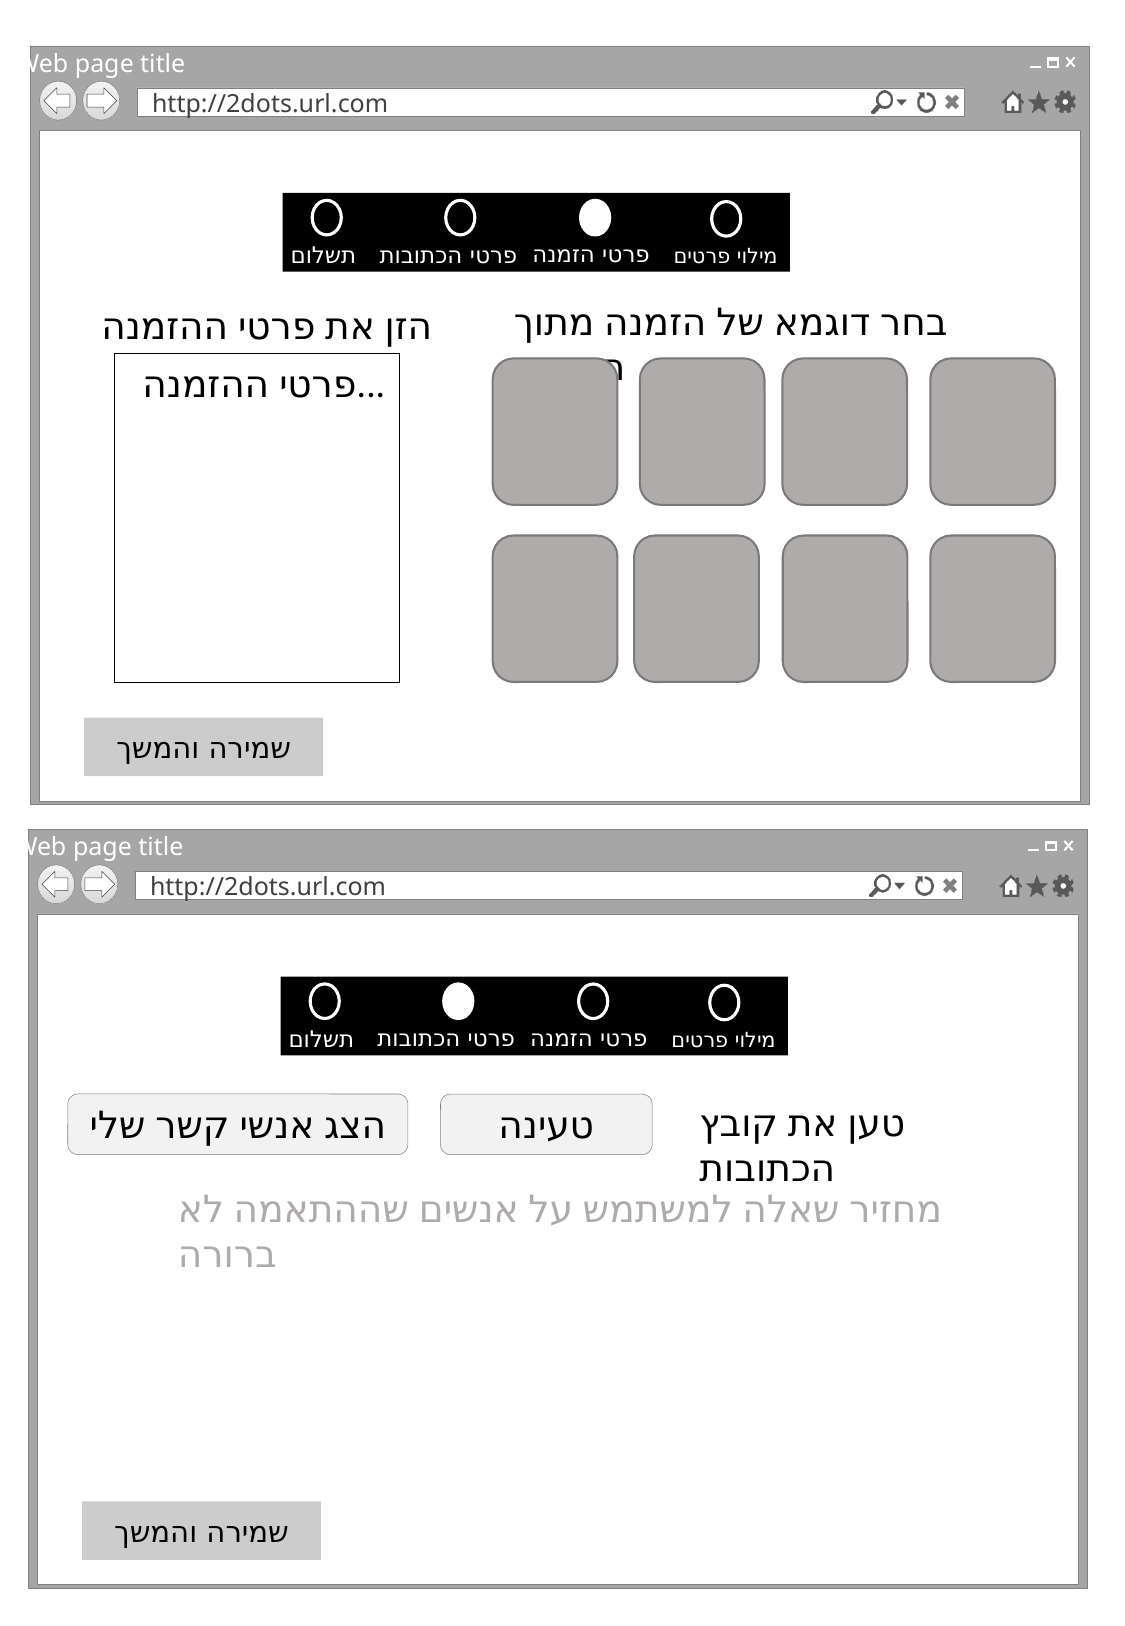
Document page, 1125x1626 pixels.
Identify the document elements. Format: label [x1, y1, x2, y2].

text_box [30, 45, 1090, 805]
text_box [28, 829, 1088, 1589]
